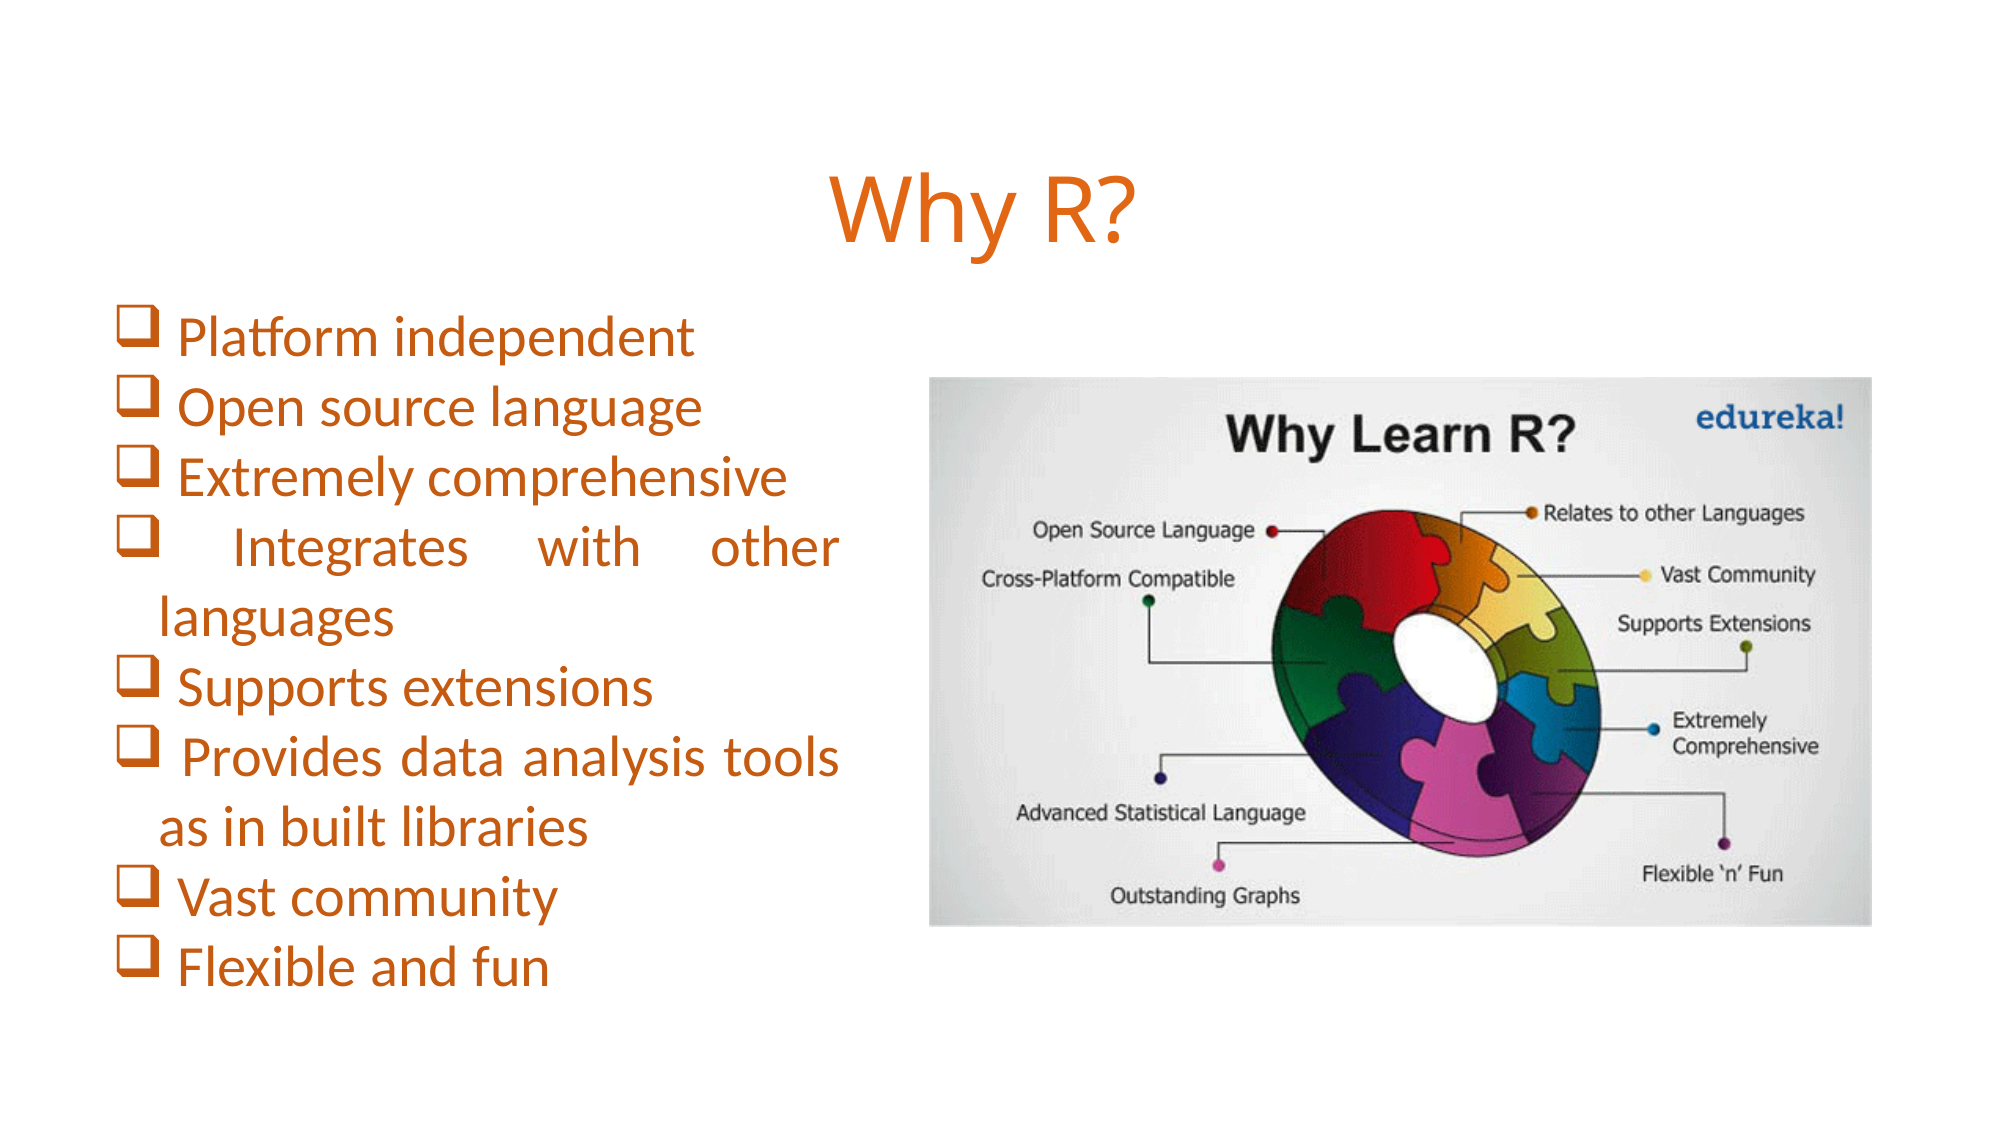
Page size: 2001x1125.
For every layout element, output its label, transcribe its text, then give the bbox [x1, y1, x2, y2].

text_box Why R? [581, 143, 1385, 269]
text_box Platform independent Open source language Extremely comprehensive Integrates with other languages Supports extensions Provides data analysis tools as in built libraries Vast community Flexible and fun [97, 290, 856, 1006]
picture [929, 377, 1872, 927]
